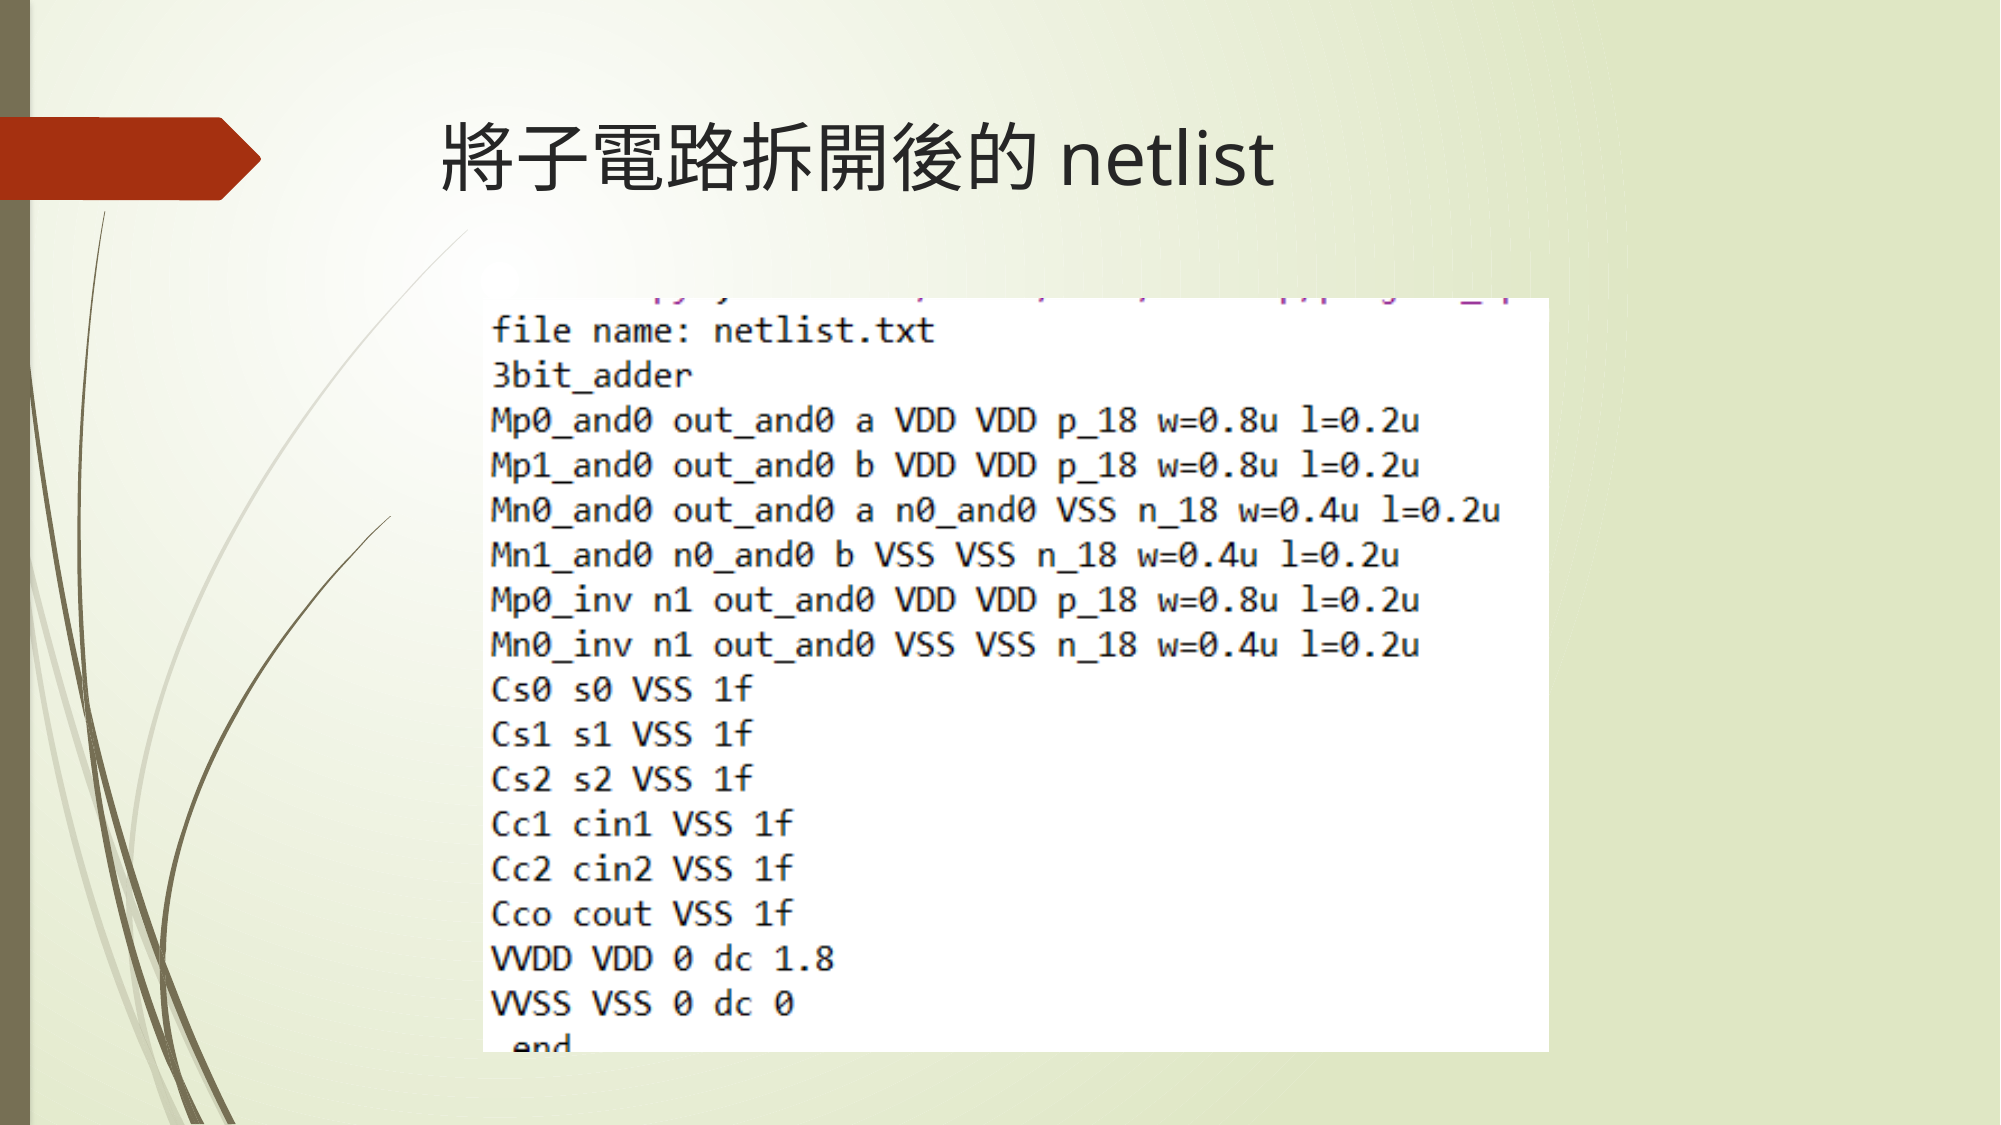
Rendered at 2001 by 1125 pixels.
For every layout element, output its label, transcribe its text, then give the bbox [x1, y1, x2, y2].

title 將子電路拆開後的netlist [425, 102, 1888, 313]
picture [483, 298, 1549, 1052]
